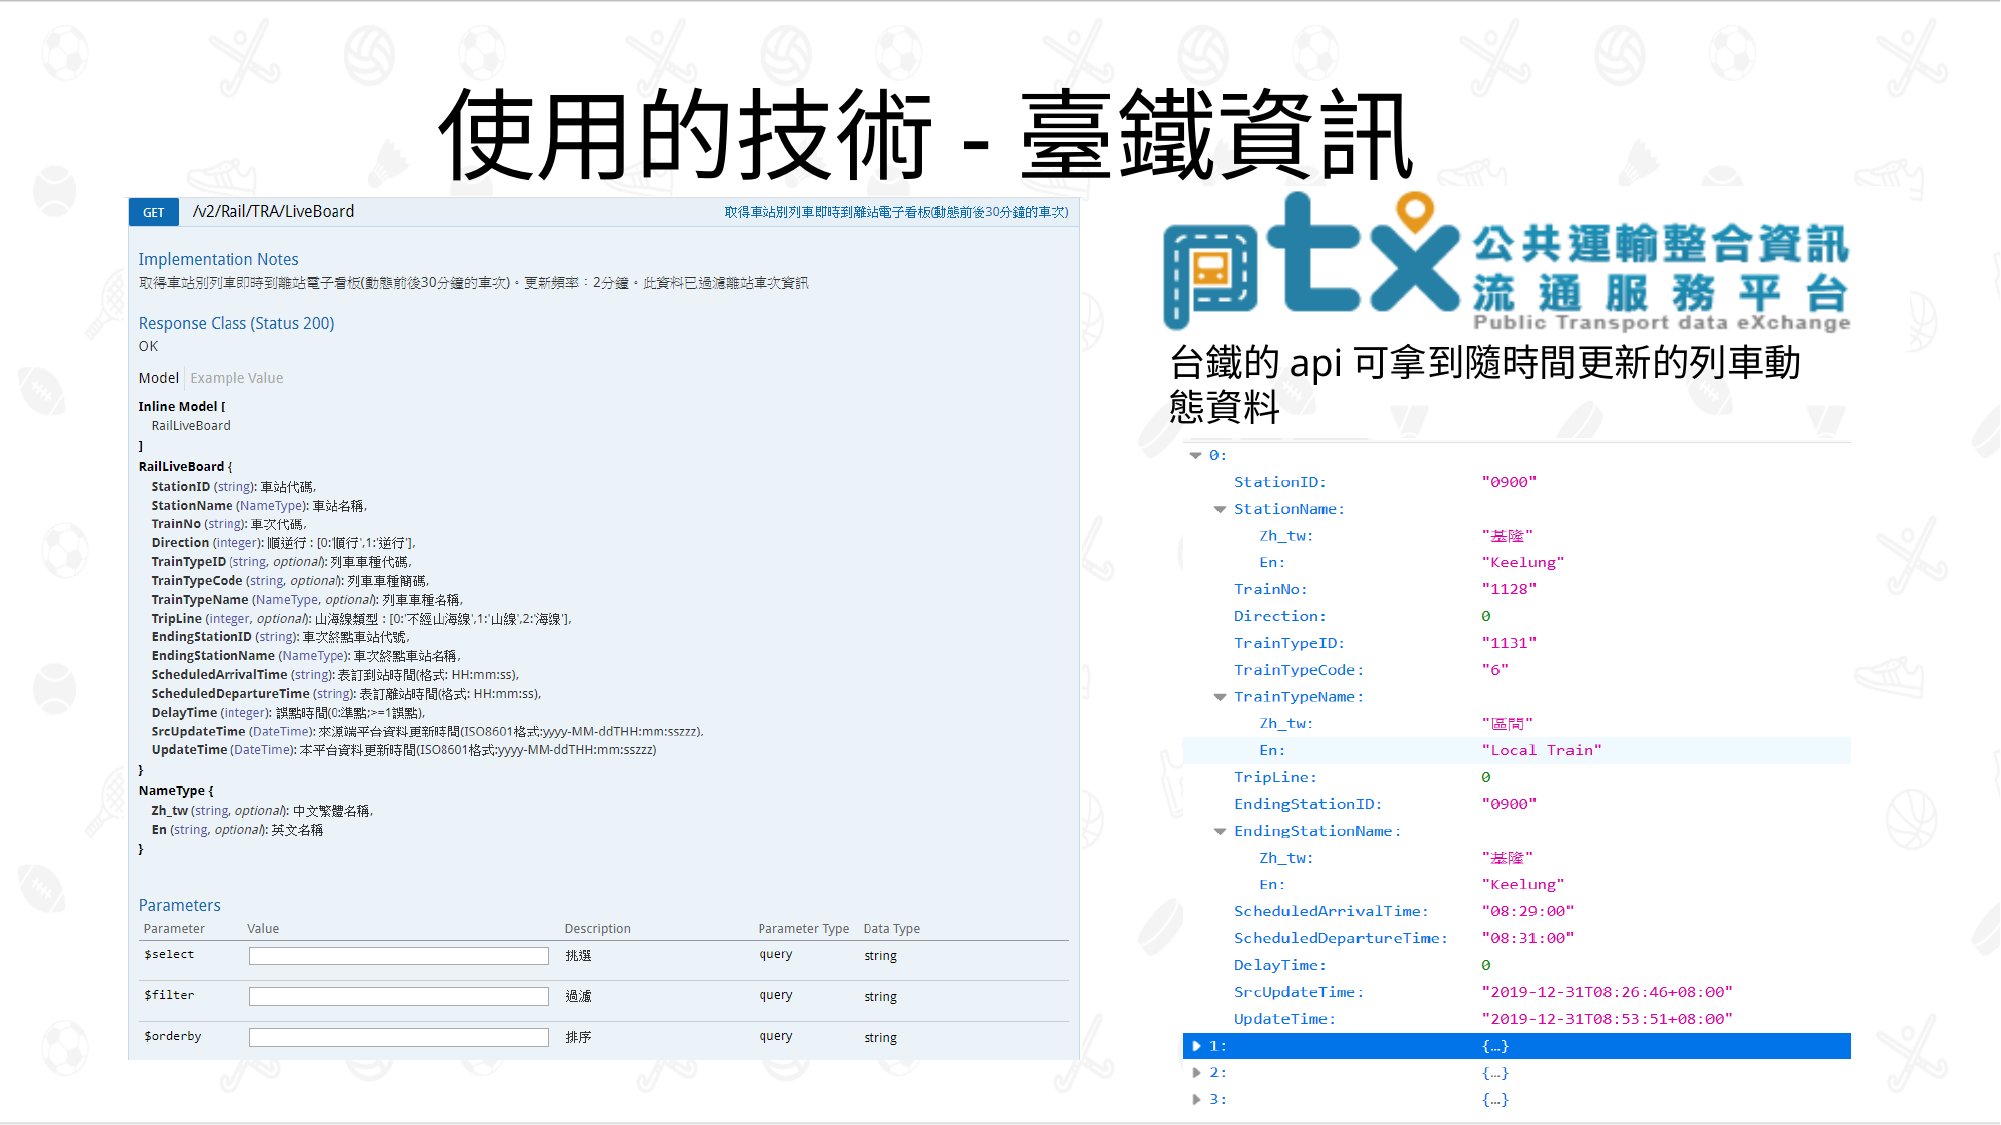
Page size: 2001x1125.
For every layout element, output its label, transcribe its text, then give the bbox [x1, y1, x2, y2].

text_box 使用的技術-臺鐵資訊 api [421, 65, 1579, 440]
text_box 台鐵的api可拿到隨時間更新的列車動態資料 [1153, 351, 1851, 437]
picture [0, 0, 2001, 1125]
